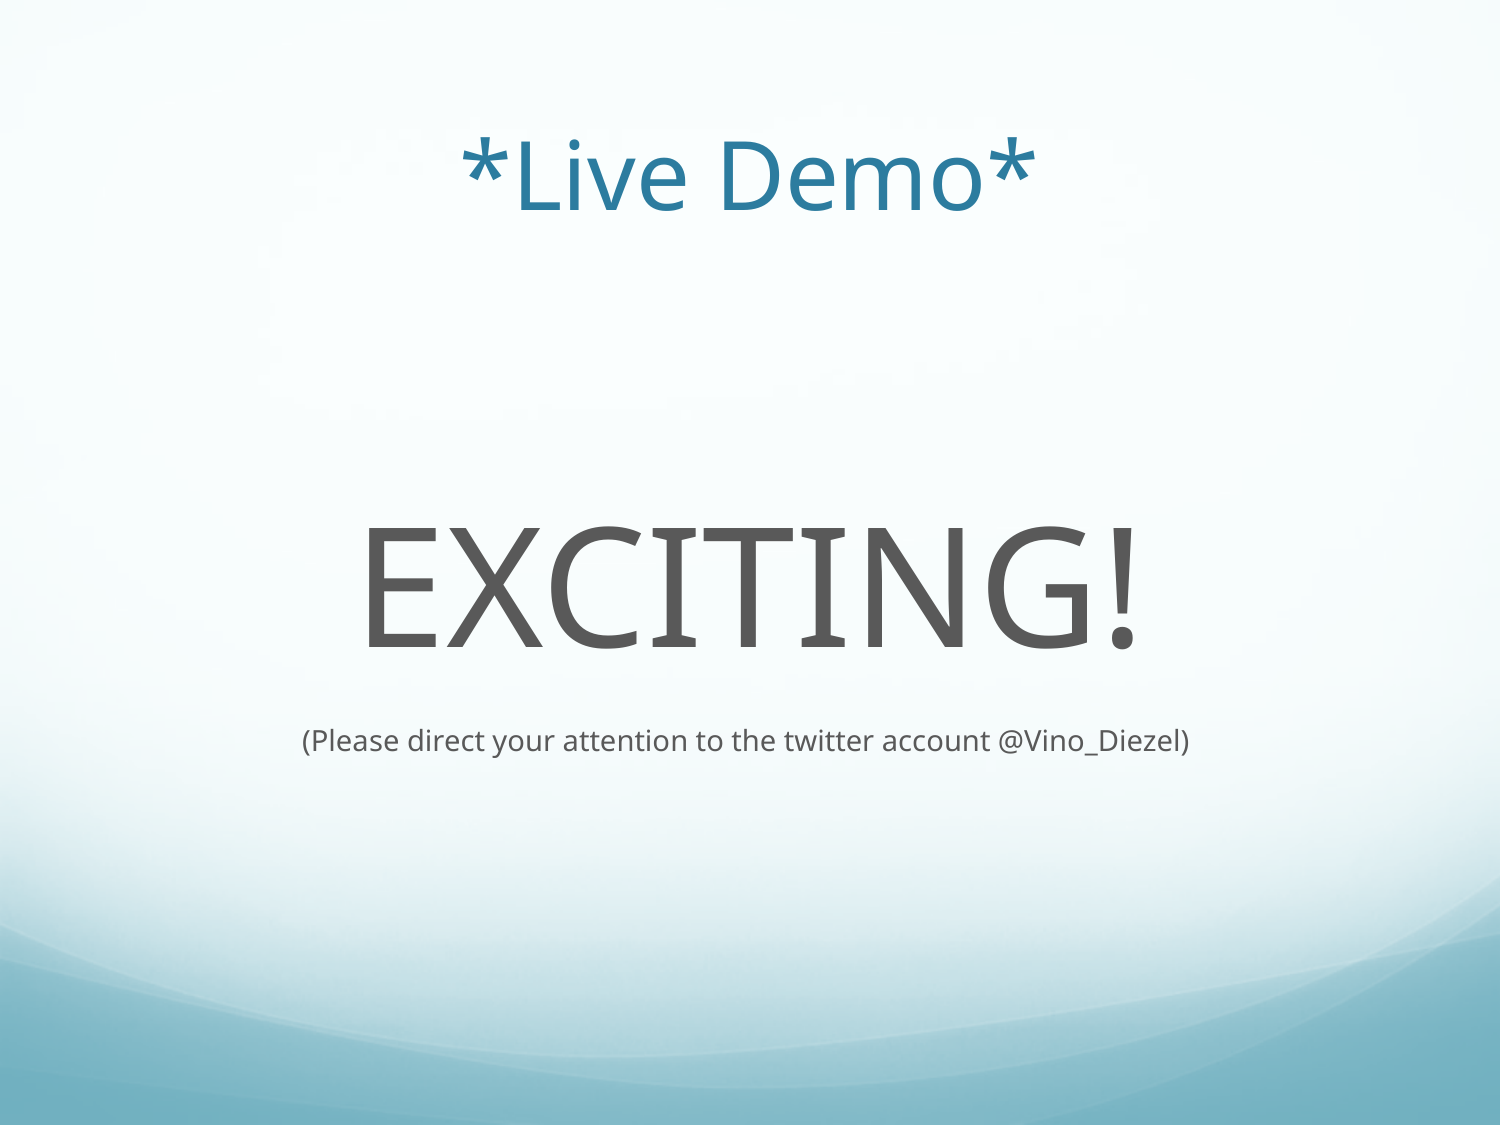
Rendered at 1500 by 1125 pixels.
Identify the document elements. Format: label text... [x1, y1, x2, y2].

list EXCITING! (Please direct your attention to the twitter account @Vino_Diezel) [90, 262, 1410, 975]
title *Live Demo* [90, 17, 1410, 237]
